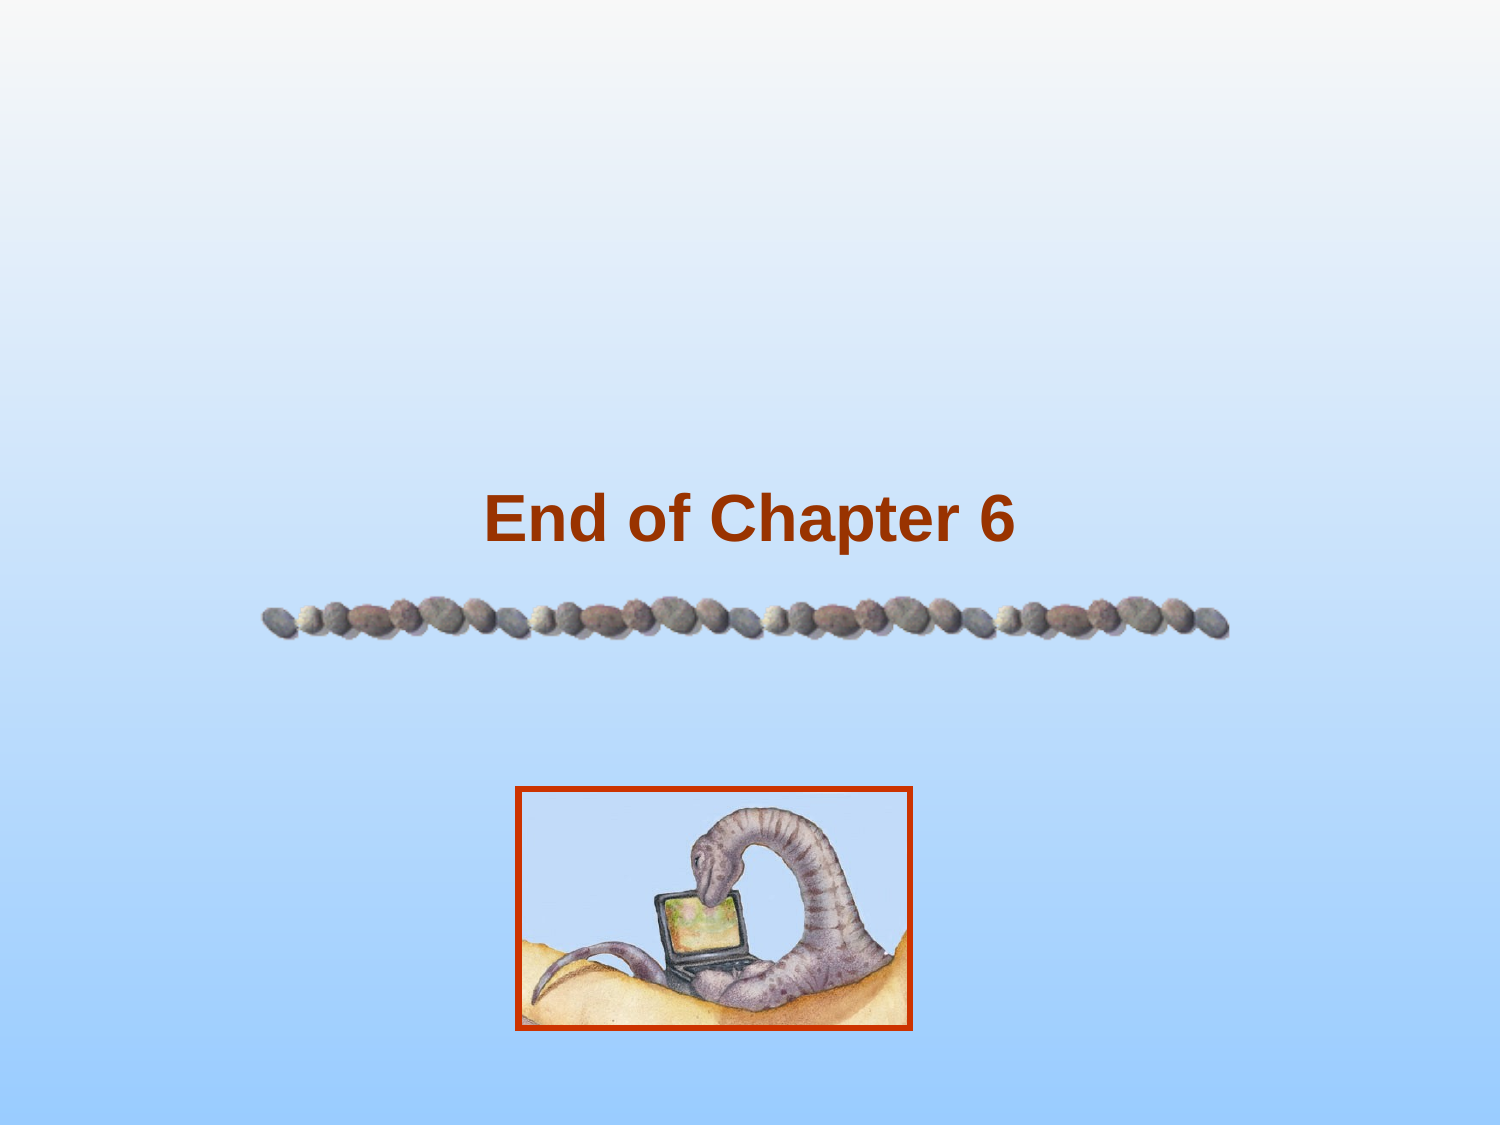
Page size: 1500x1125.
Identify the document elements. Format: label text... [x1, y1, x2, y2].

title End of Chapter 6 [112, 375, 1388, 563]
picture [522, 792, 907, 1025]
picture [252, 591, 1243, 648]
